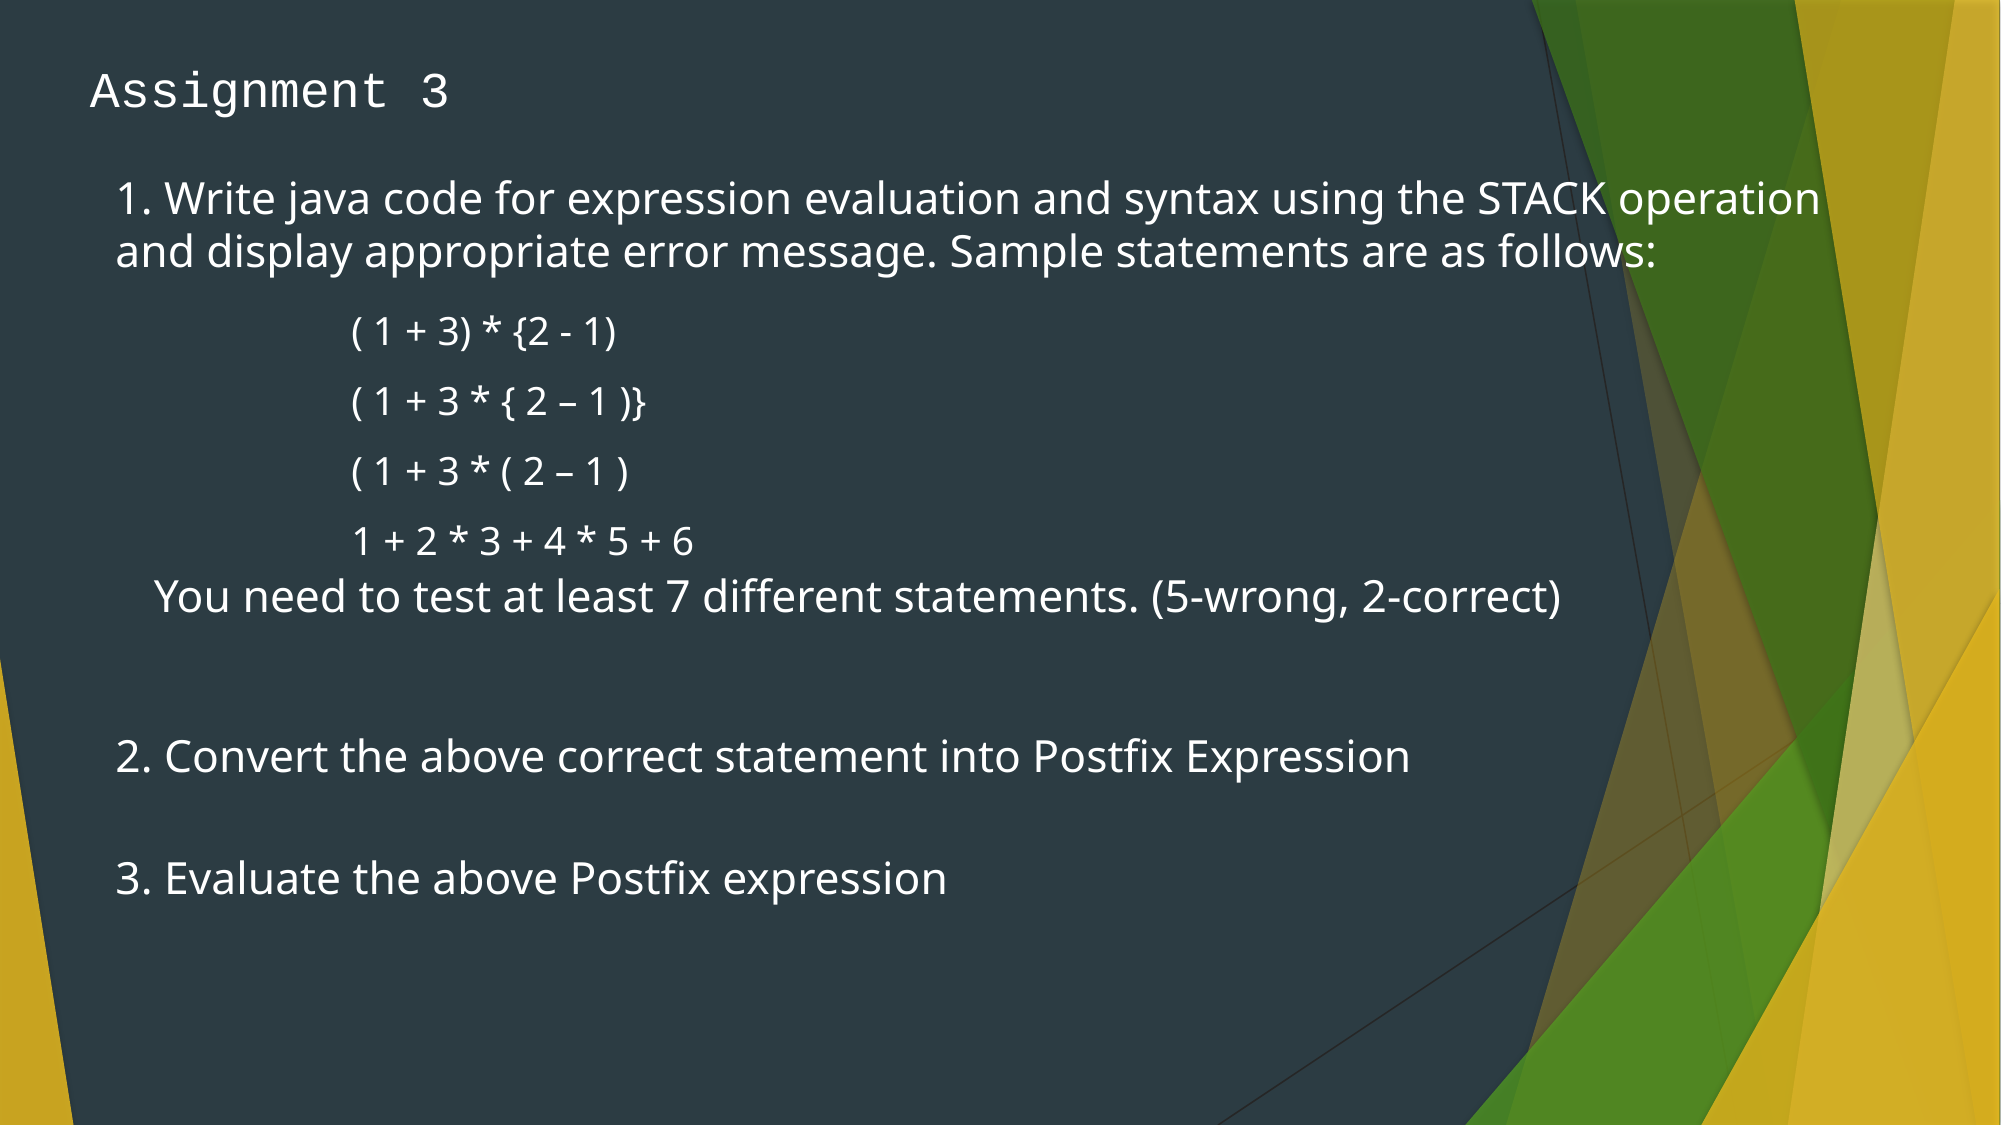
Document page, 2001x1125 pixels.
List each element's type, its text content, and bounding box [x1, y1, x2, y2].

text_box 2. Convert the above correct statement into Postfix Expression 3. Evaluate the above Postfix expression [100, 712, 1968, 912]
text_box 1. Write java code for expression evaluation and syntax using the STACK operation and display appropriate error message. Sample statements are as follows: [100, 162, 1859, 338]
text_box Assignment 3 [74, 50, 465, 126]
text_box You need to test at least 7 different statements. (5-wrong, 2-correct) [138, 561, 1963, 683]
text_box ( 1 + 3) * {2 - 1) ( 1 + 3 * { 2 – 1 )} ( 1 + 3 * ( 2 – 1 ) 1 + 2 * 3 + 4 * 5 + 6 [336, 338, 709, 561]
